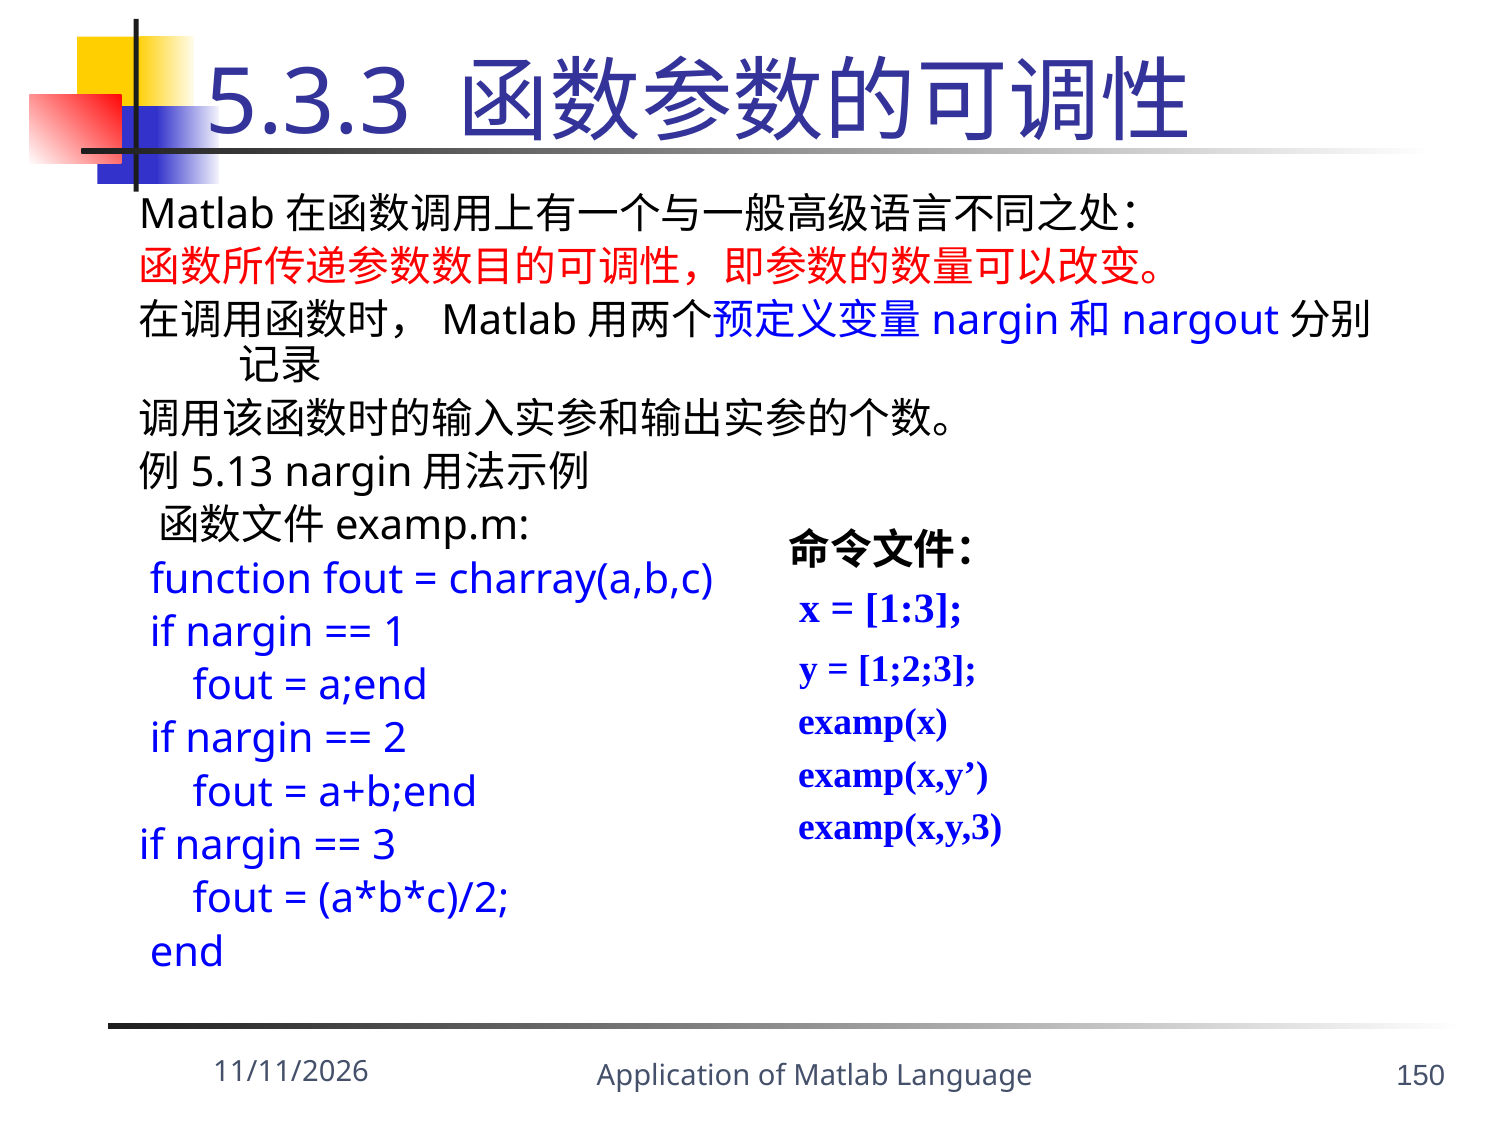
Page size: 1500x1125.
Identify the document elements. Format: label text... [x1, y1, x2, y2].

text_box 2021/9/8 [190, 1024, 504, 1100]
list Matlab在函数调用上有一个与一般高级语言不同之处： 函数所传递参数数目的可调性，即参数的数量可以改变。 在调用函数时，Matlab用两个预定义变量nargin和nargout分别记录 调用该函数时的输入实参和输出实参的个数。 例5.13 nargin用法示例 函数文件examp.m: function fout = charray(a,b,c) if nargin == 1 fout = a;end if nargin == 2 fout = a+b;end if nargin == 3 fout = (a*b*c)/2; end [123, 184, 1399, 1018]
text_box 150 [1128, 1024, 1468, 1100]
text_box Application of Matlab Language [549, 1024, 1081, 1100]
title 5.3.3 函数参数的可调性 [190, 0, 1469, 160]
text_box 命令文件： x = [1:3]; y = [1;2;3]; examp(x) examp(x,y’) examp(x,y,3) [773, 515, 1436, 855]
